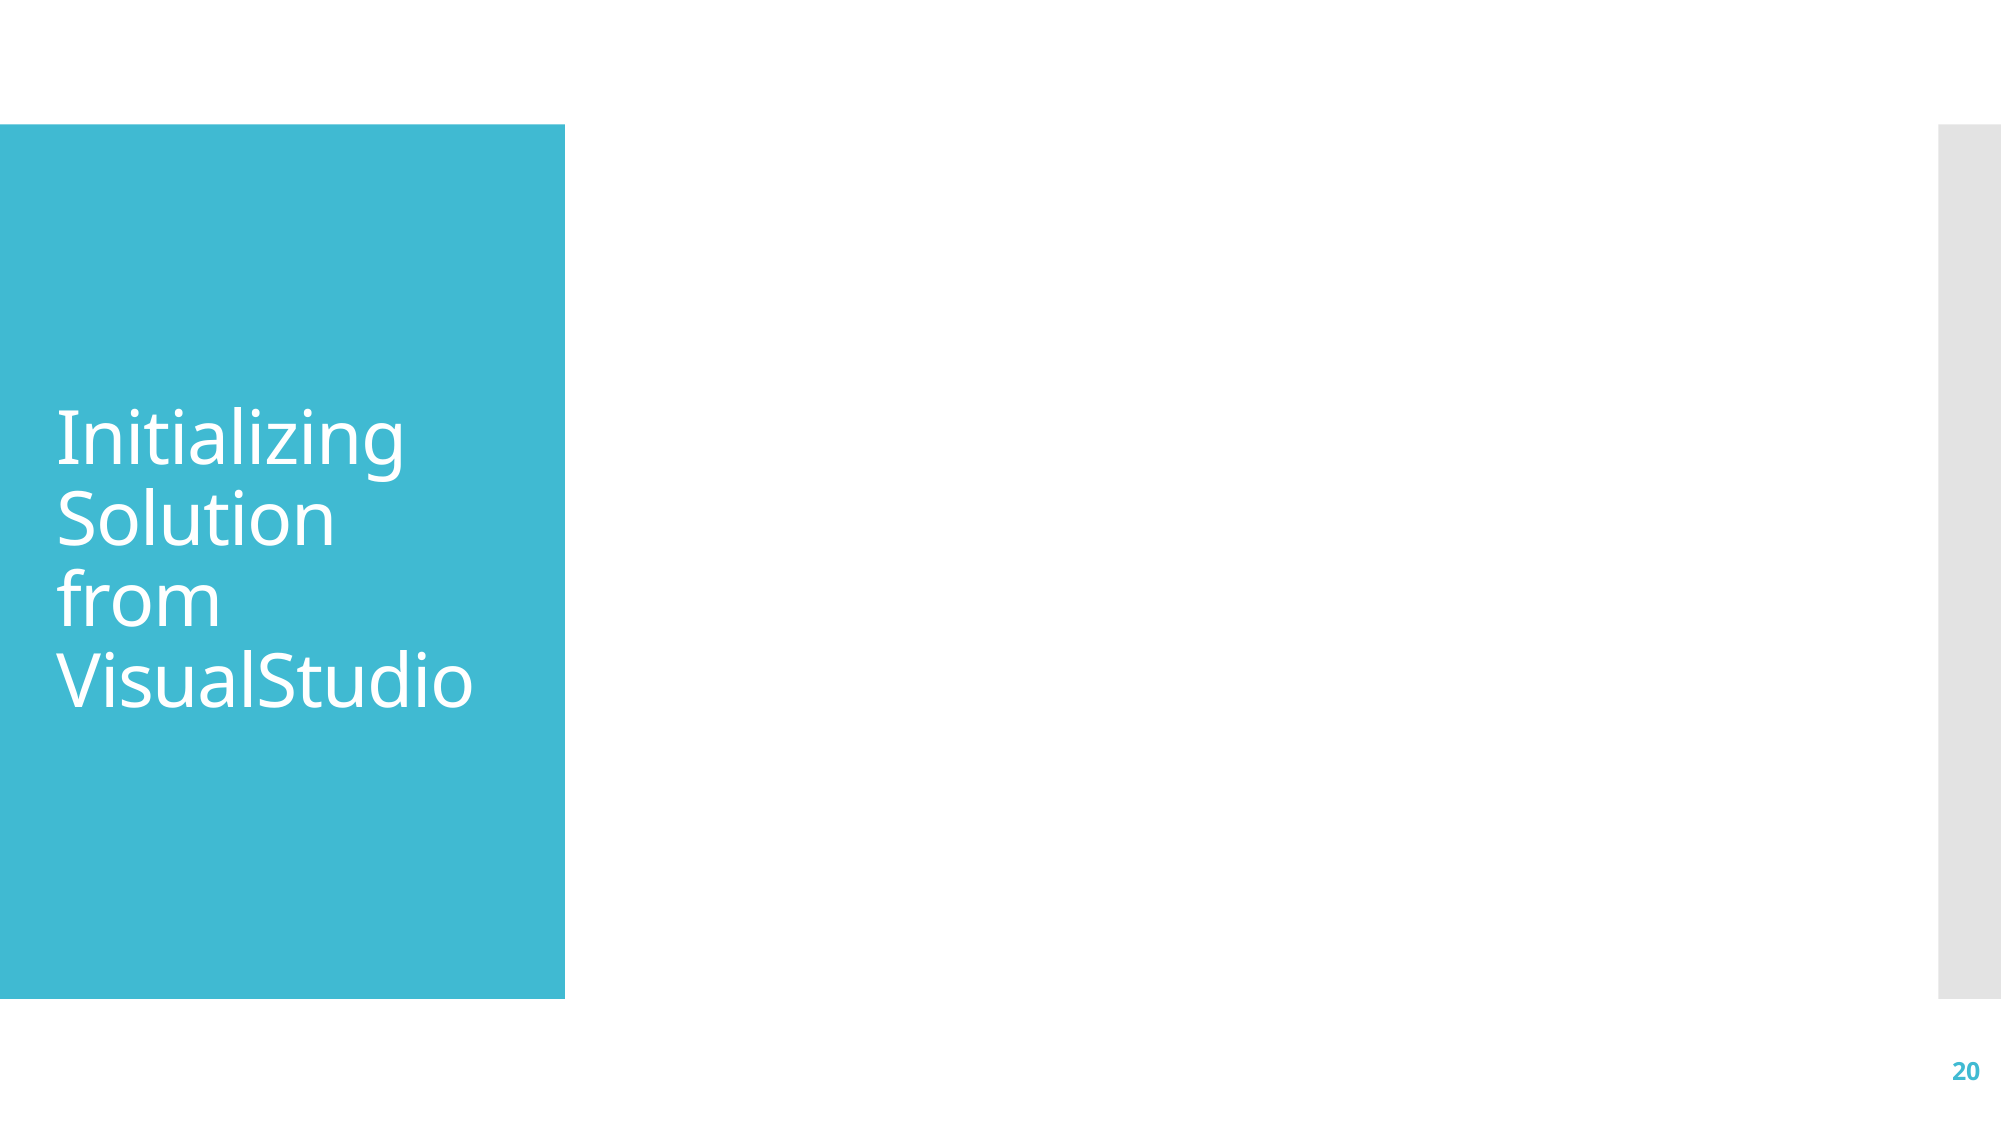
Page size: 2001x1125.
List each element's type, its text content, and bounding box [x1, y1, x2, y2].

slide_number 20 [1744, 1042, 1996, 1103]
title Initializing Solution from VisualStudio [41, 184, 525, 940]
